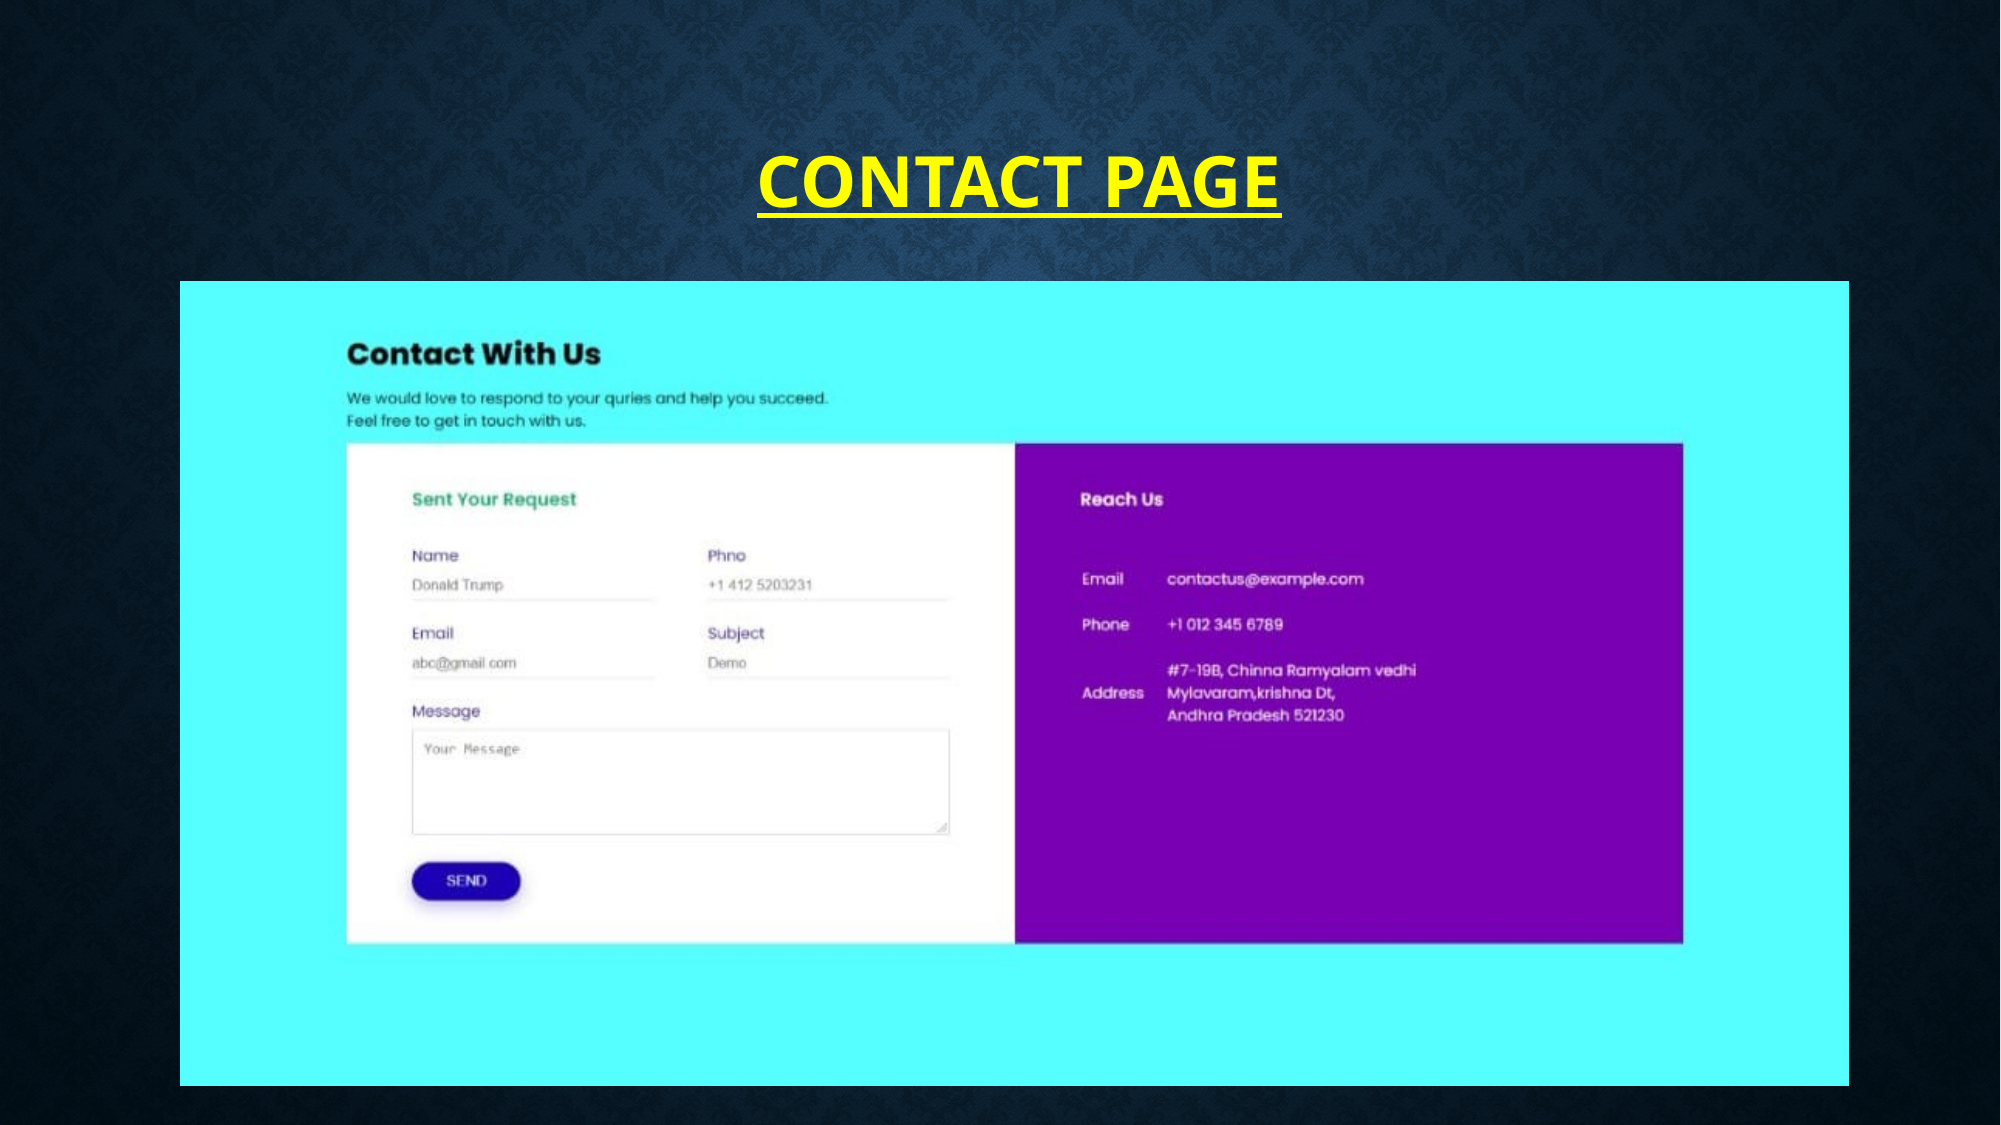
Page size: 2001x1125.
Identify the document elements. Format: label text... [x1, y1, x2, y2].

title Contact Page [149, 99, 1849, 318]
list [179, 280, 1849, 1087]
